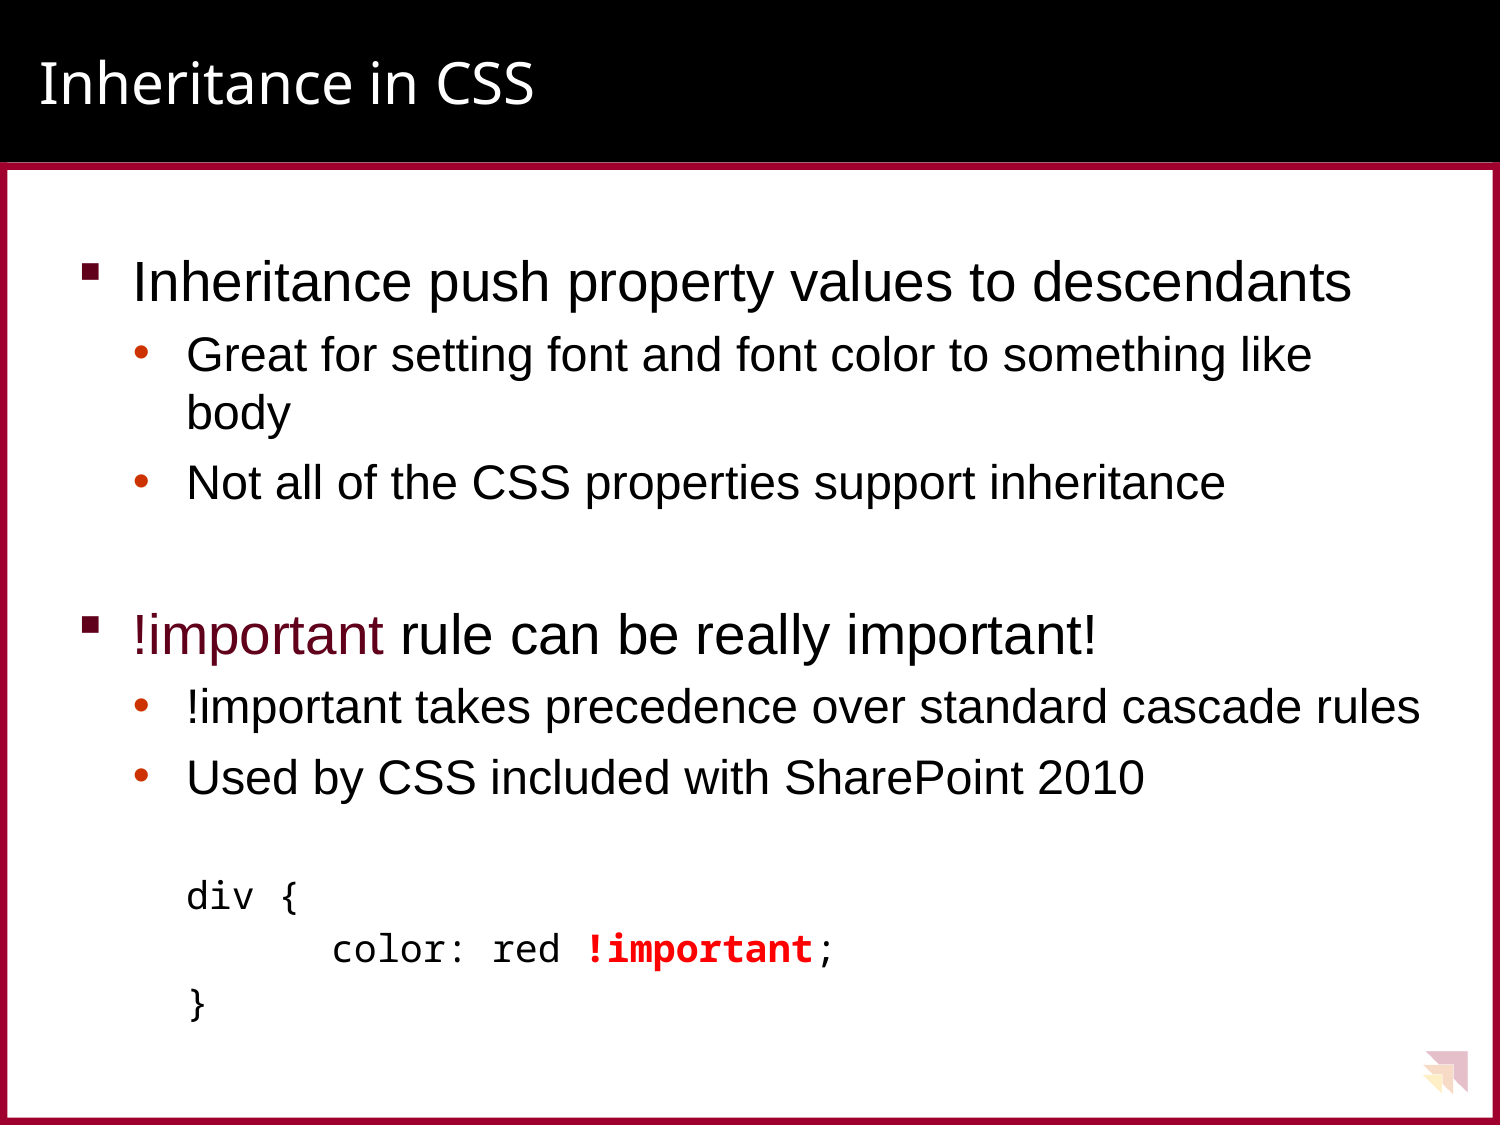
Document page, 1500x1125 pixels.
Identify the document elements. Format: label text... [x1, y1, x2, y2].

list Inheritance push property values to descendants Great for setting font and font color to something like body Not all of the CSS properties support inheritance !important rule can be really important! !important takes precedence over standard cascade rules Used by CSS included with SharePoint 2010 div { color: red !important; } [62, 237, 1438, 1088]
title Inheritance in CSS [24, 12, 1438, 150]
